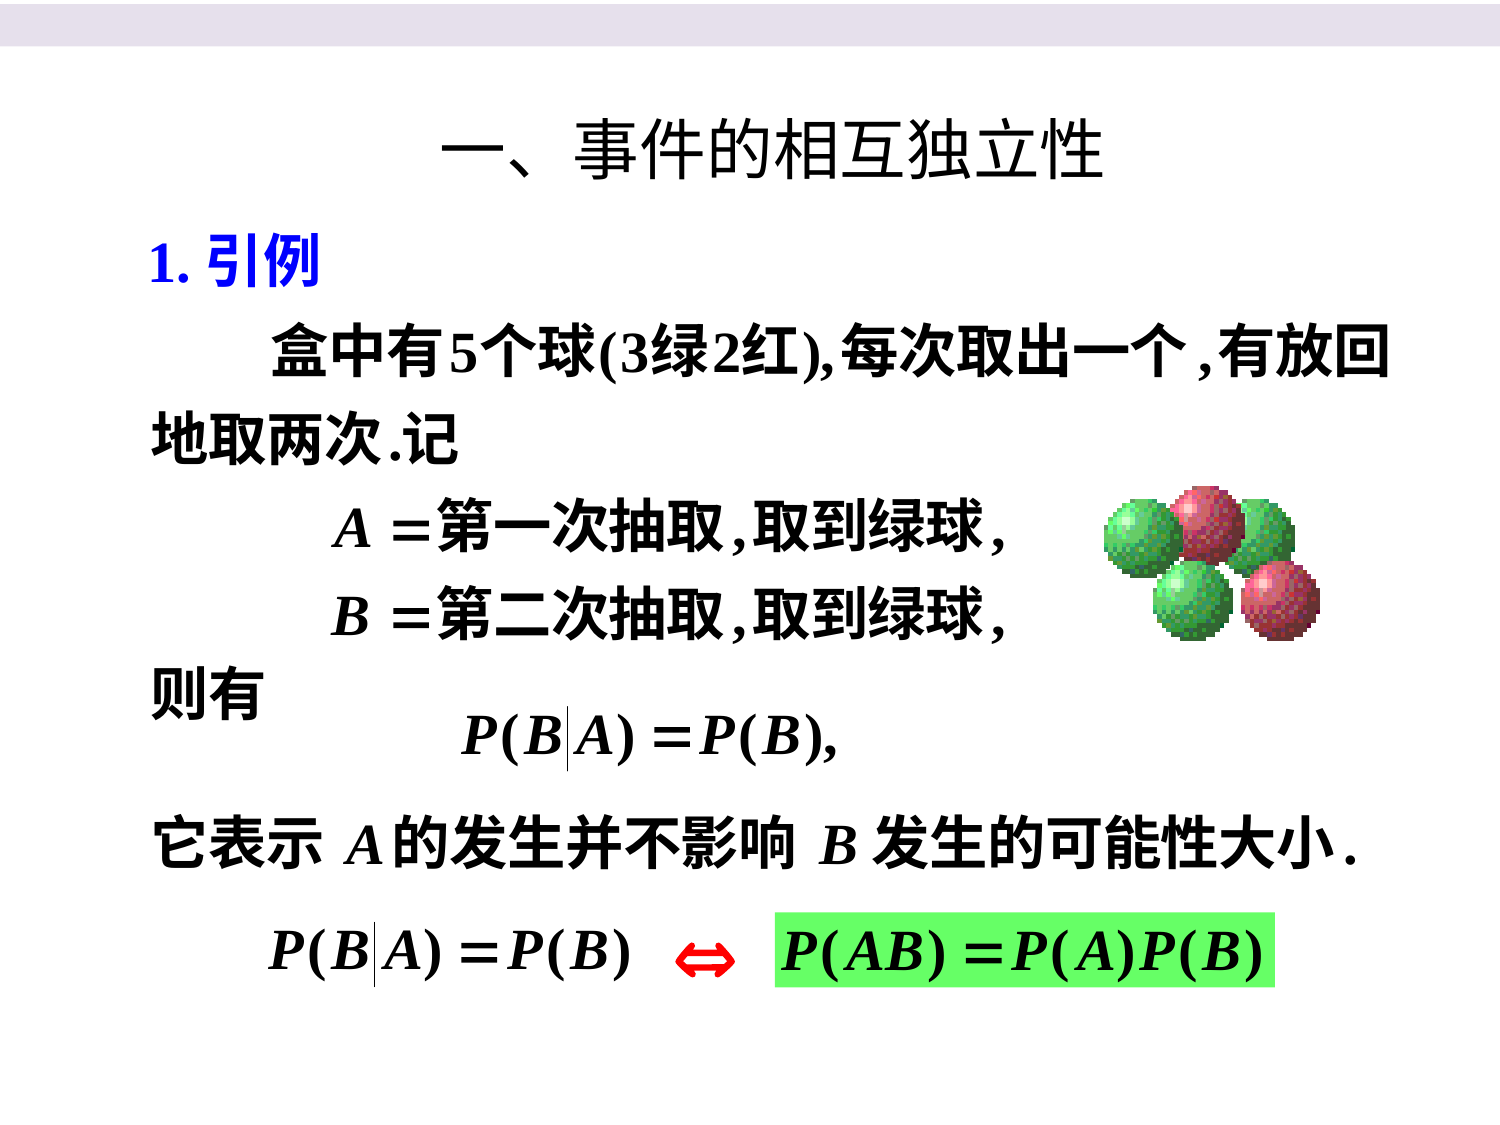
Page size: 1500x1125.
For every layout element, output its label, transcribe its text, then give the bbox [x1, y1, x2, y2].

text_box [148, 321, 1395, 654]
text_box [454, 701, 841, 776]
text_box [774, 912, 1275, 988]
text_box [262, 917, 634, 992]
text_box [654, 930, 743, 984]
text_box 则有 [135, 650, 358, 735]
text_box 1.引例 [132, 216, 463, 302]
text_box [149, 812, 1361, 884]
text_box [774, 924, 1267, 990]
text_box 一、事件的相互独立性 [135, 100, 1411, 195]
